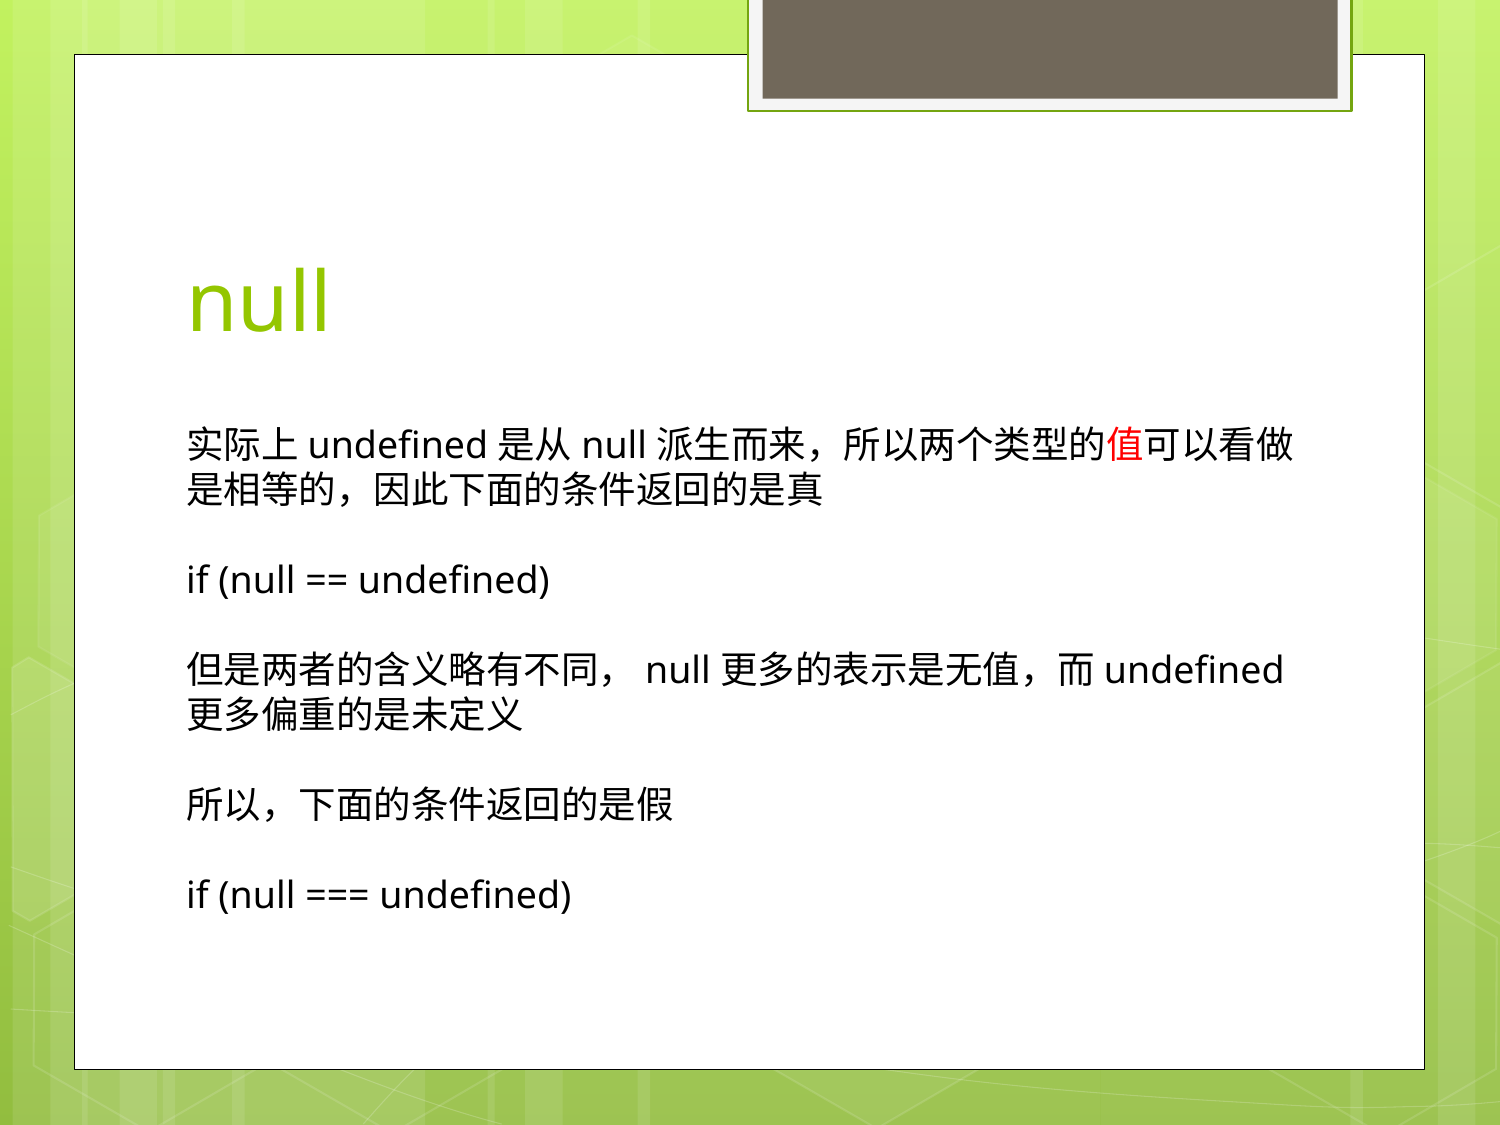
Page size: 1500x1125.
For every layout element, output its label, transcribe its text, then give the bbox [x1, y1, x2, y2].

text_box 实际上undefined是从null派生而来，所以两个类型的值可以看做是相等的，因此下面的条件返回的是真 if (null == undefined) 但是两者的含义略有不同，null更多的表示是无值，而undefined更多偏重的是未定义 所以，下面的条件返回的是假 if (null === undefined) [171, 413, 1324, 924]
title null [171, 168, 1324, 357]
